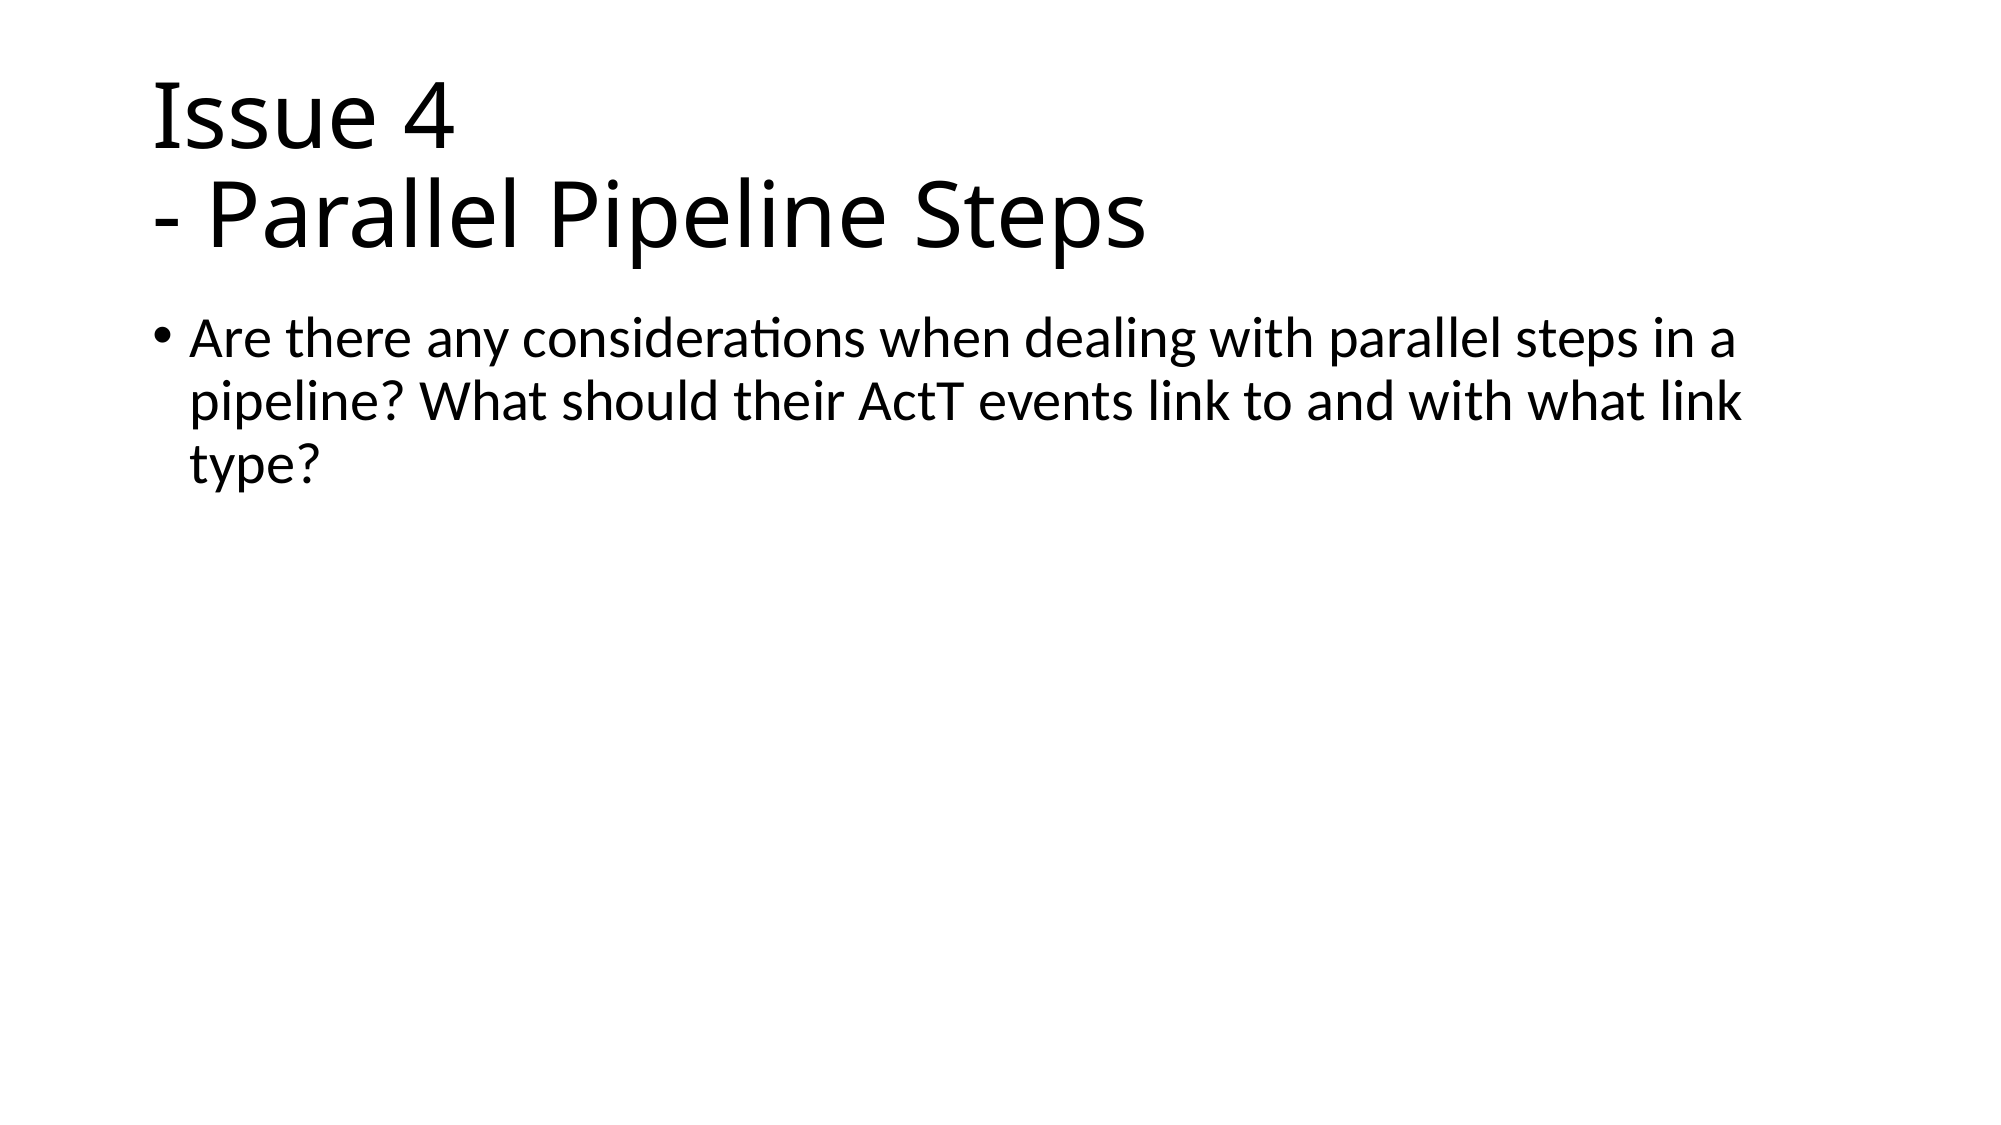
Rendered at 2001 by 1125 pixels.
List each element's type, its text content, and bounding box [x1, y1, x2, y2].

title Issue 4 - Parallel Pipeline Steps [137, 59, 1863, 278]
list Are there any considerations when dealing with parallel steps in a pipeline? What should their ActT events link to and with what link type? [137, 299, 1863, 1014]
